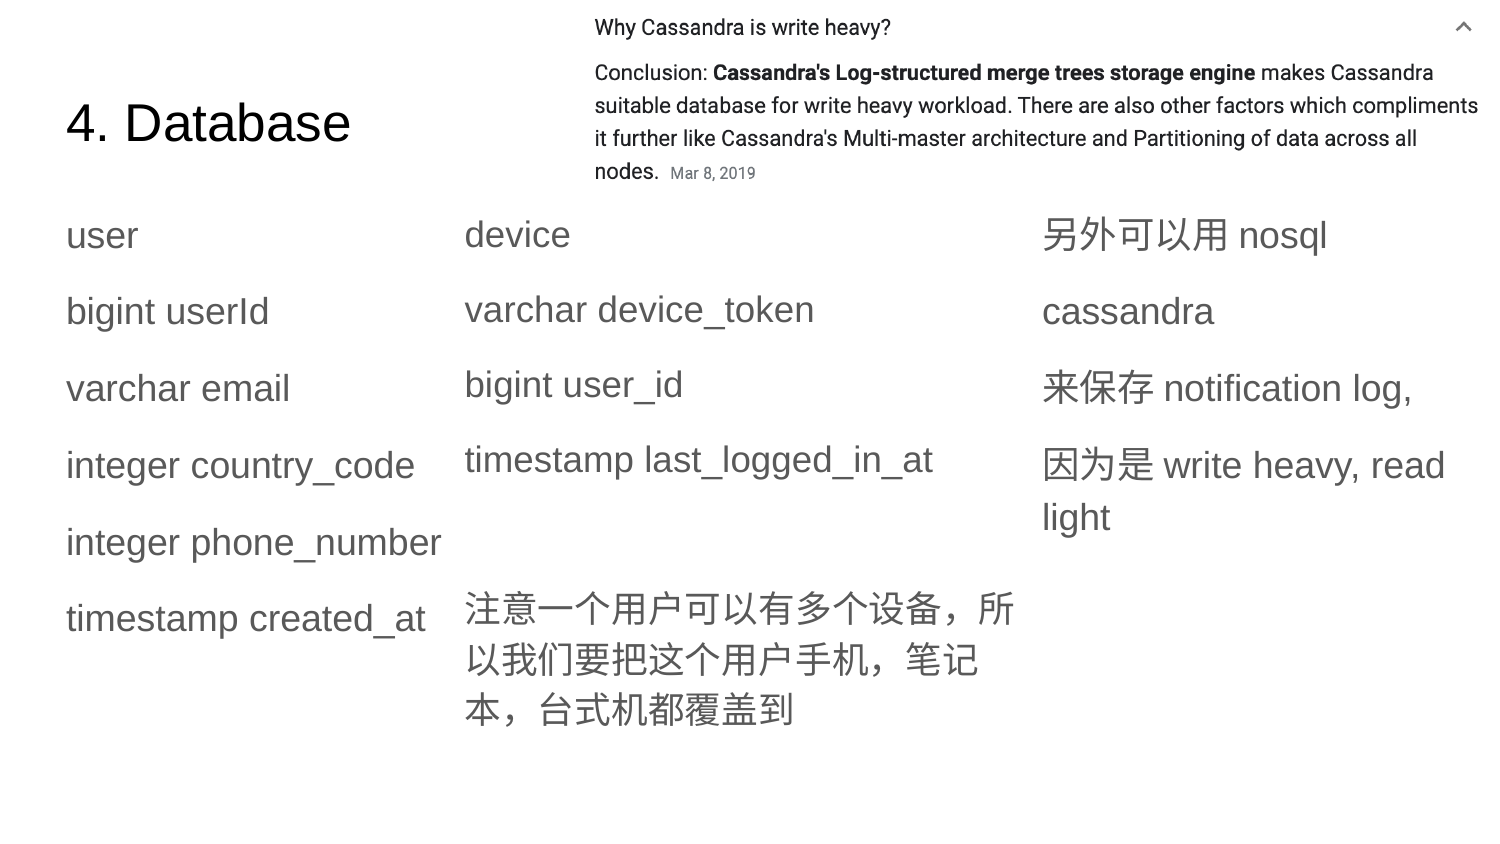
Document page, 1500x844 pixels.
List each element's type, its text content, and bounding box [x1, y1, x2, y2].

list user bigint userId varchar email integer country_code integer phone_number timestamp created_at [51, 189, 449, 750]
picture [574, 0, 1496, 199]
title 4. Database [51, 72, 569, 167]
list 另外可以用nosql cassandra 来保存notification log, 因为是write heavy, read light [1027, 201, 1500, 692]
list device varchar device_token bigint user_id timestamp last_logged_in_at 注意一个用户可以有多个设备，所以我们要把这个用户手机，笔记本，台式机都覆盖到 [449, 189, 1051, 750]
